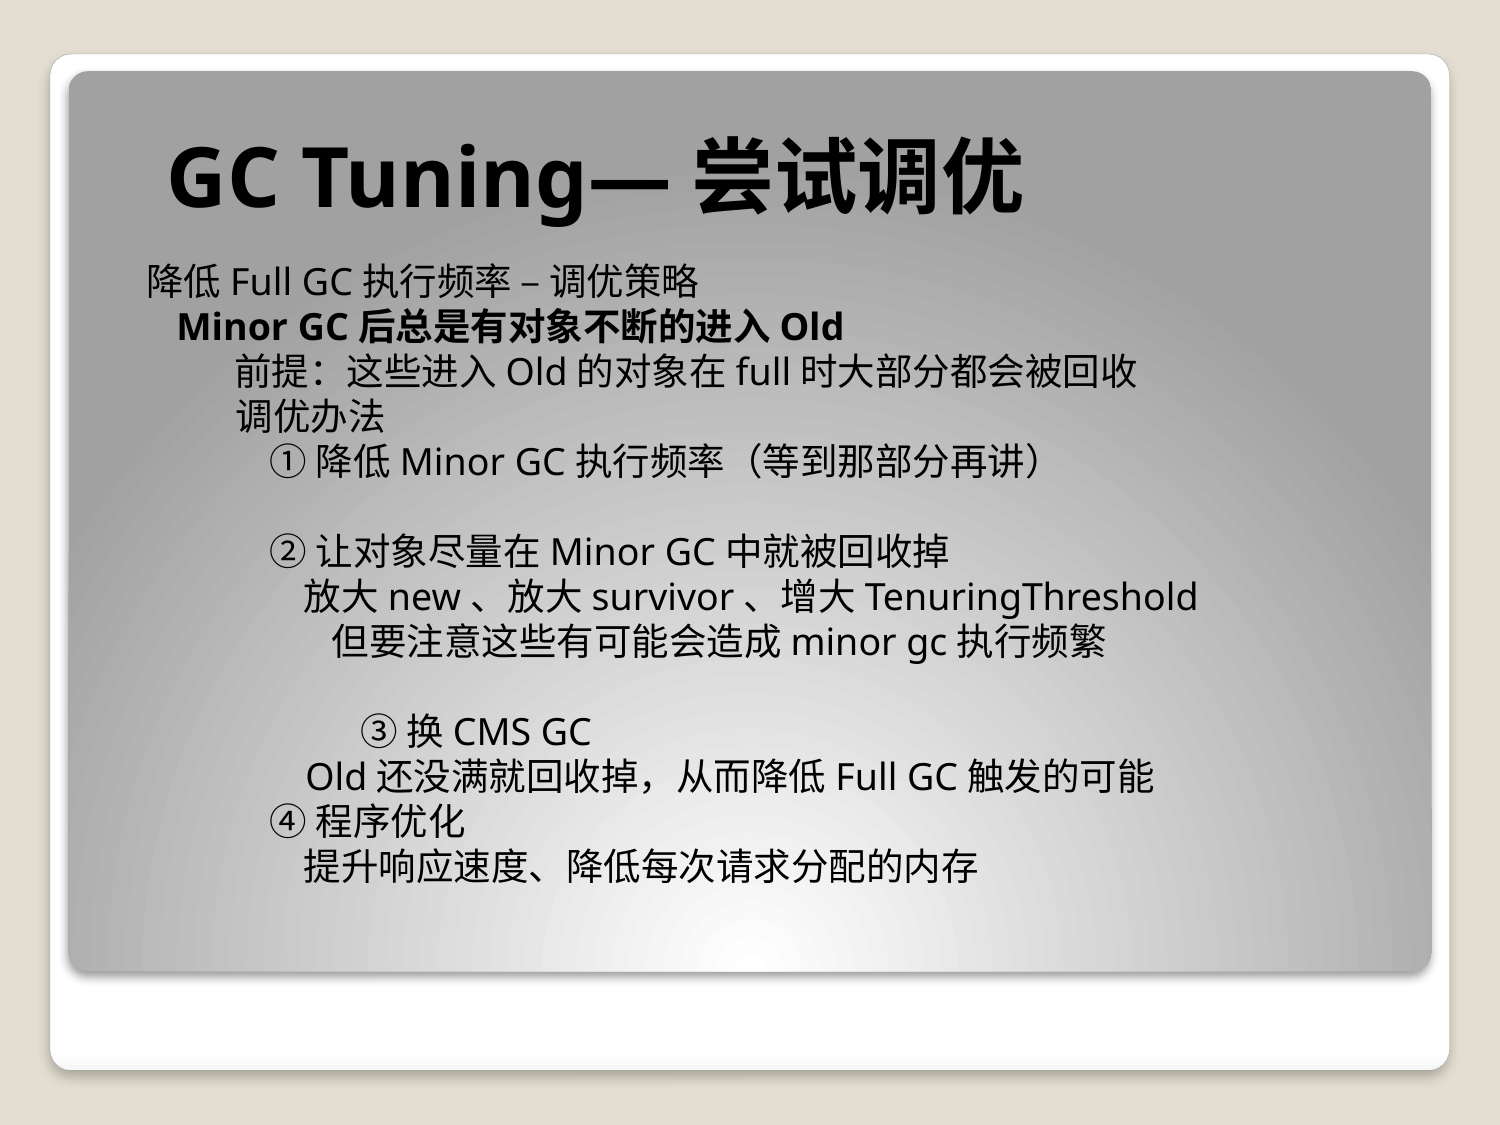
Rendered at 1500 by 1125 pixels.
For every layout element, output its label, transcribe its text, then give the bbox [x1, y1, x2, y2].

text_box GC Tuning—尝试调优 [152, 117, 1040, 232]
text_box 降低Full GC执行频率 – 调优策略 Minor GC后总是有对象不断的进入Old 前提：这些进入Old的对象在full时大部分都会被回收 调优办法 ① 降低Minor GC执行频率（等到那部分再讲） ② 让对象尽量在Minor GC中就被回收掉 放大new、放大survivor、增大TenuringThreshold 但要注意这些有可能会造成minor gc执行频繁 ③ 换CMS GC Old还没满就回收掉，从而降低Full GC触发的可能 ④ 程序优化 提升响应速度、降低每次请求分配的内存 [105, 250, 1395, 941]
